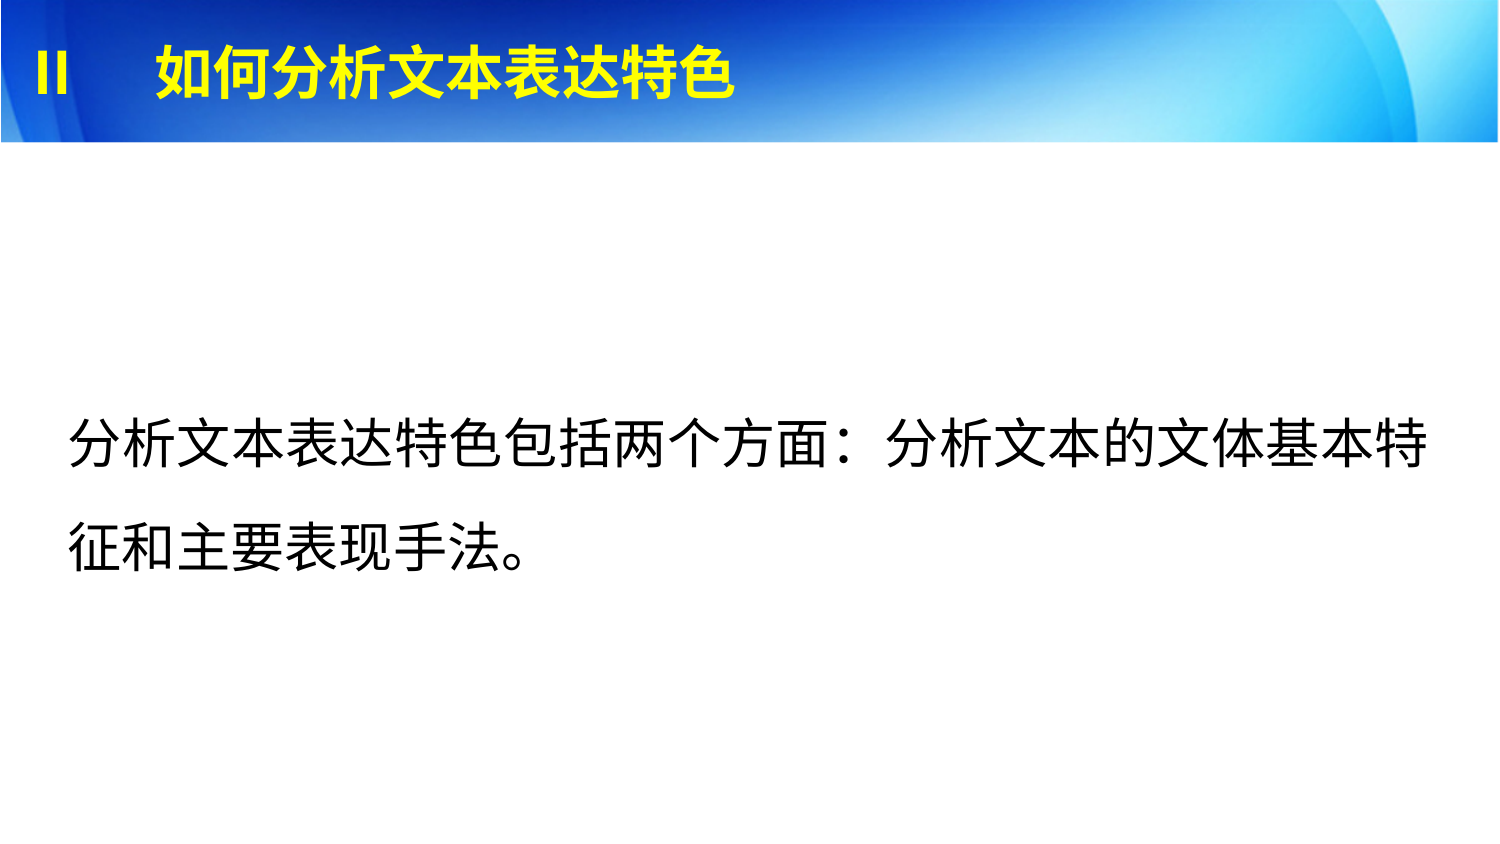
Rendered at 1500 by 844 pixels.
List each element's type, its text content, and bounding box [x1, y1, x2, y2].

text_box Ⅱ 如何分析文本表达特色 [9, 28, 1258, 114]
text_box 分析文本表达特色包括两个方面：分析文本的文体基本特征和主要表现手法。 [53, 362, 1444, 586]
picture [1, 0, 1499, 843]
